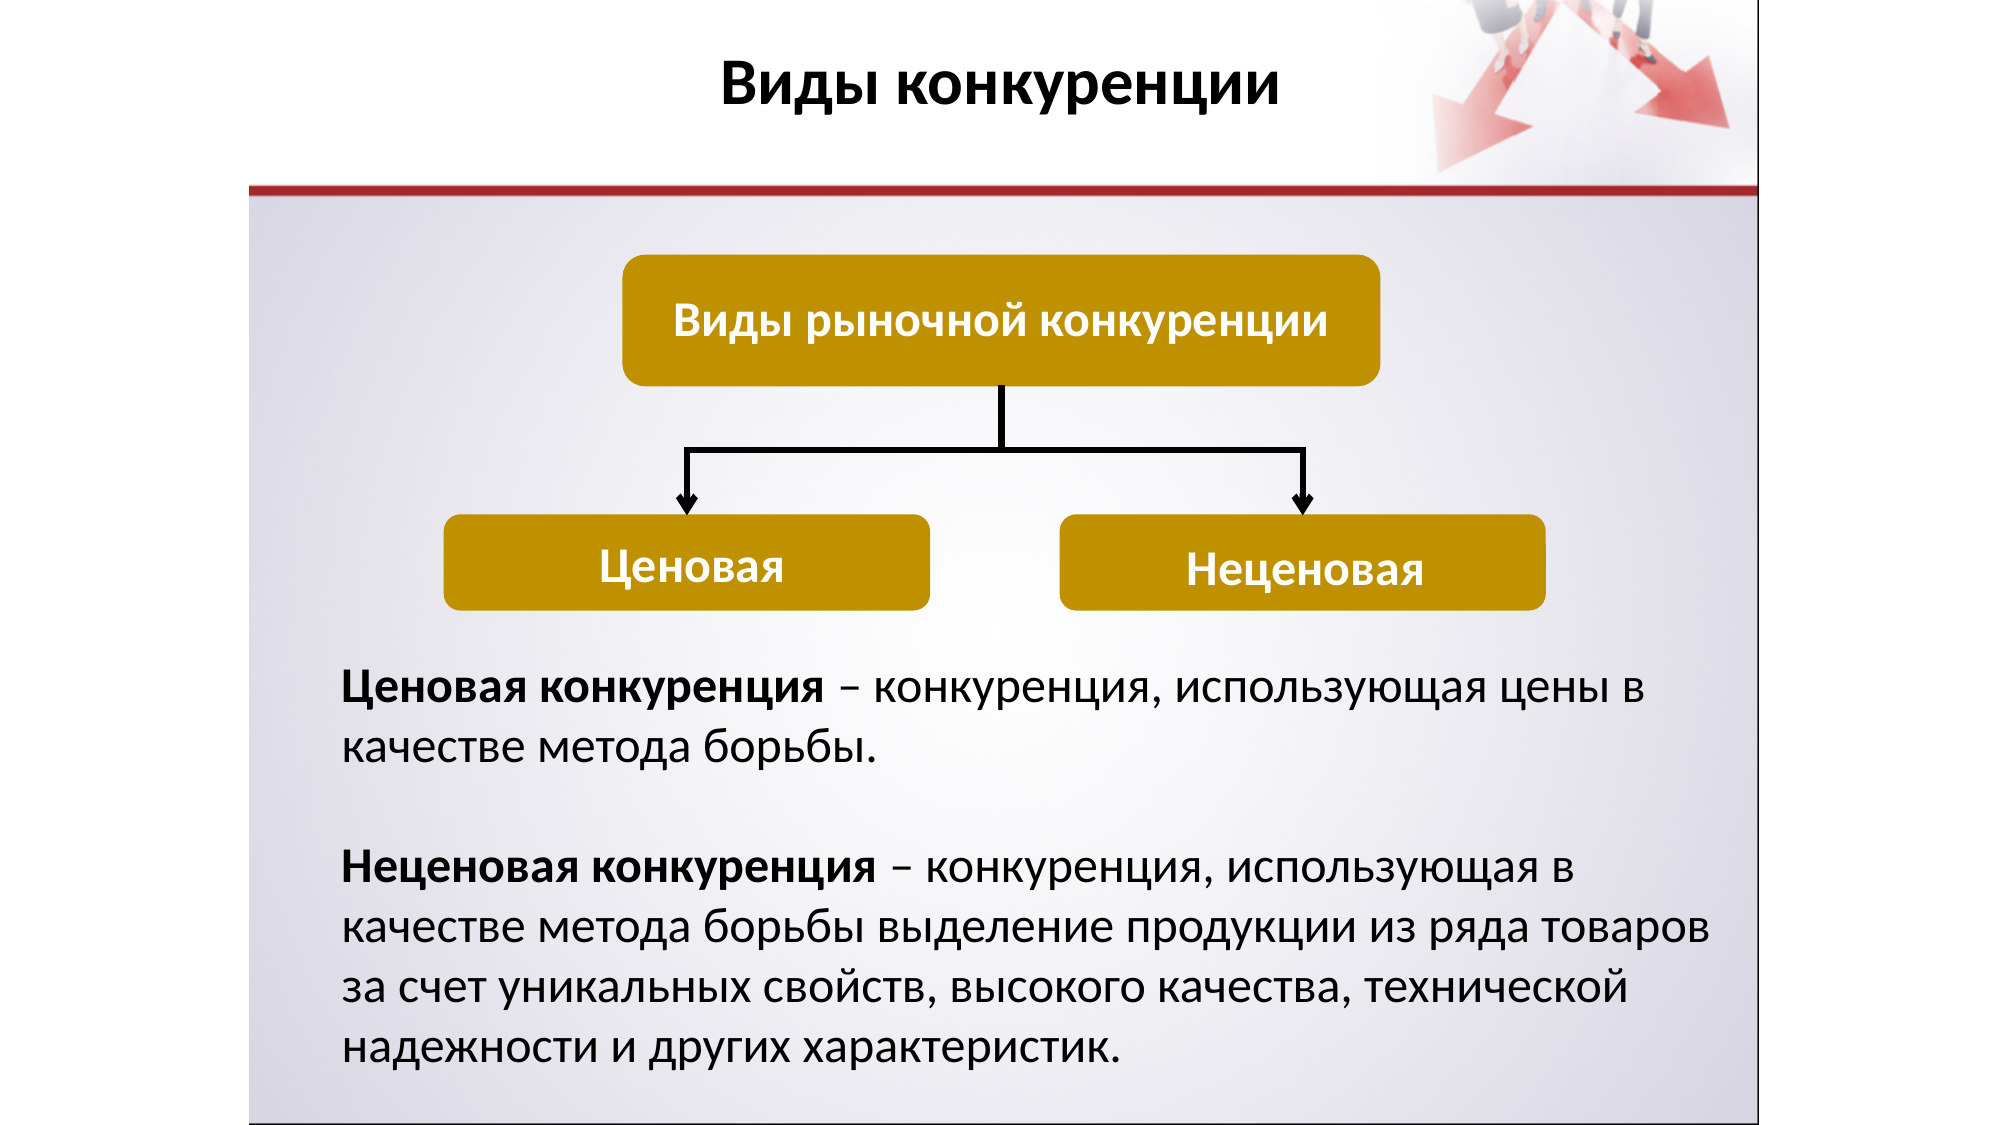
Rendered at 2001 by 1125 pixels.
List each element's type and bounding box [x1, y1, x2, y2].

text_box [779, 293, 910, 608]
text_box [1086, 299, 1217, 601]
picture [249, 0, 1759, 1125]
